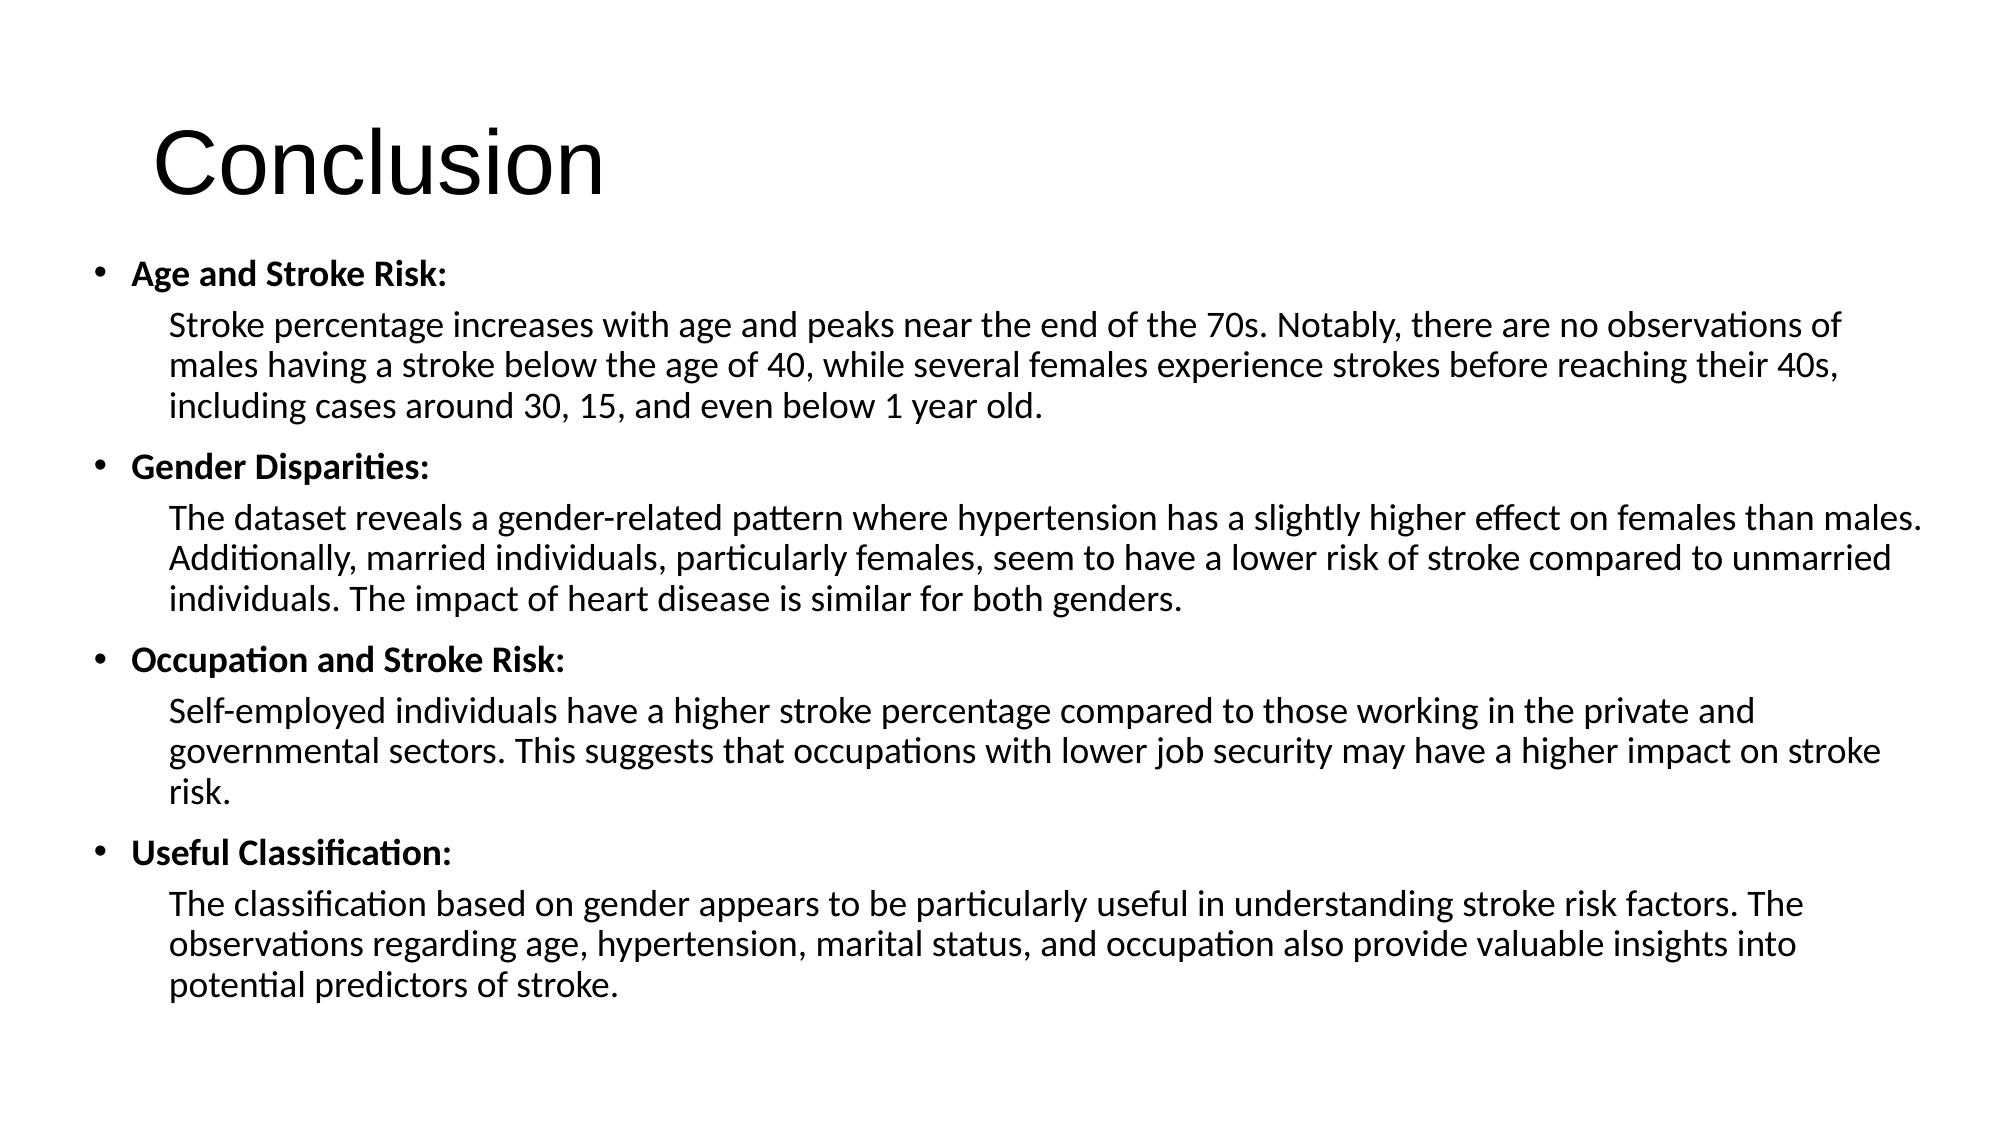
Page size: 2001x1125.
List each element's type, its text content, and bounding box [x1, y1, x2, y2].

list Age and Stroke Risk: Stroke percentage increases with age and peaks near the end of the 70s. Notably, there are no observations of males having a stroke below the age of 40, while several females experience strokes before reaching their 40s, including cases around 30, 15, and even below 1 year old. Gender Disparities: The dataset reveals a gender-related pattern where hypertension has a slightly higher effect on females than males. Additionally, married individuals, particularly females, seem to have a lower risk of stroke compared to unmarried individuals. The impact of heart disease is similar for both genders. Occupation and Stroke Risk: Self-employed individuals have a higher stroke percentage compared to those working in the private and governmental sectors. This suggests that occupations with lower job security may have a higher impact on stroke risk. Useful Classification: The classification based on gender appears to be particularly useful in understanding stroke risk factors. The observations regarding age, hypertension, marital status, and occupation also provide valuable insights into potential predictors of stroke. [78, 246, 1947, 961]
title Conclusion [137, 56, 1863, 246]
